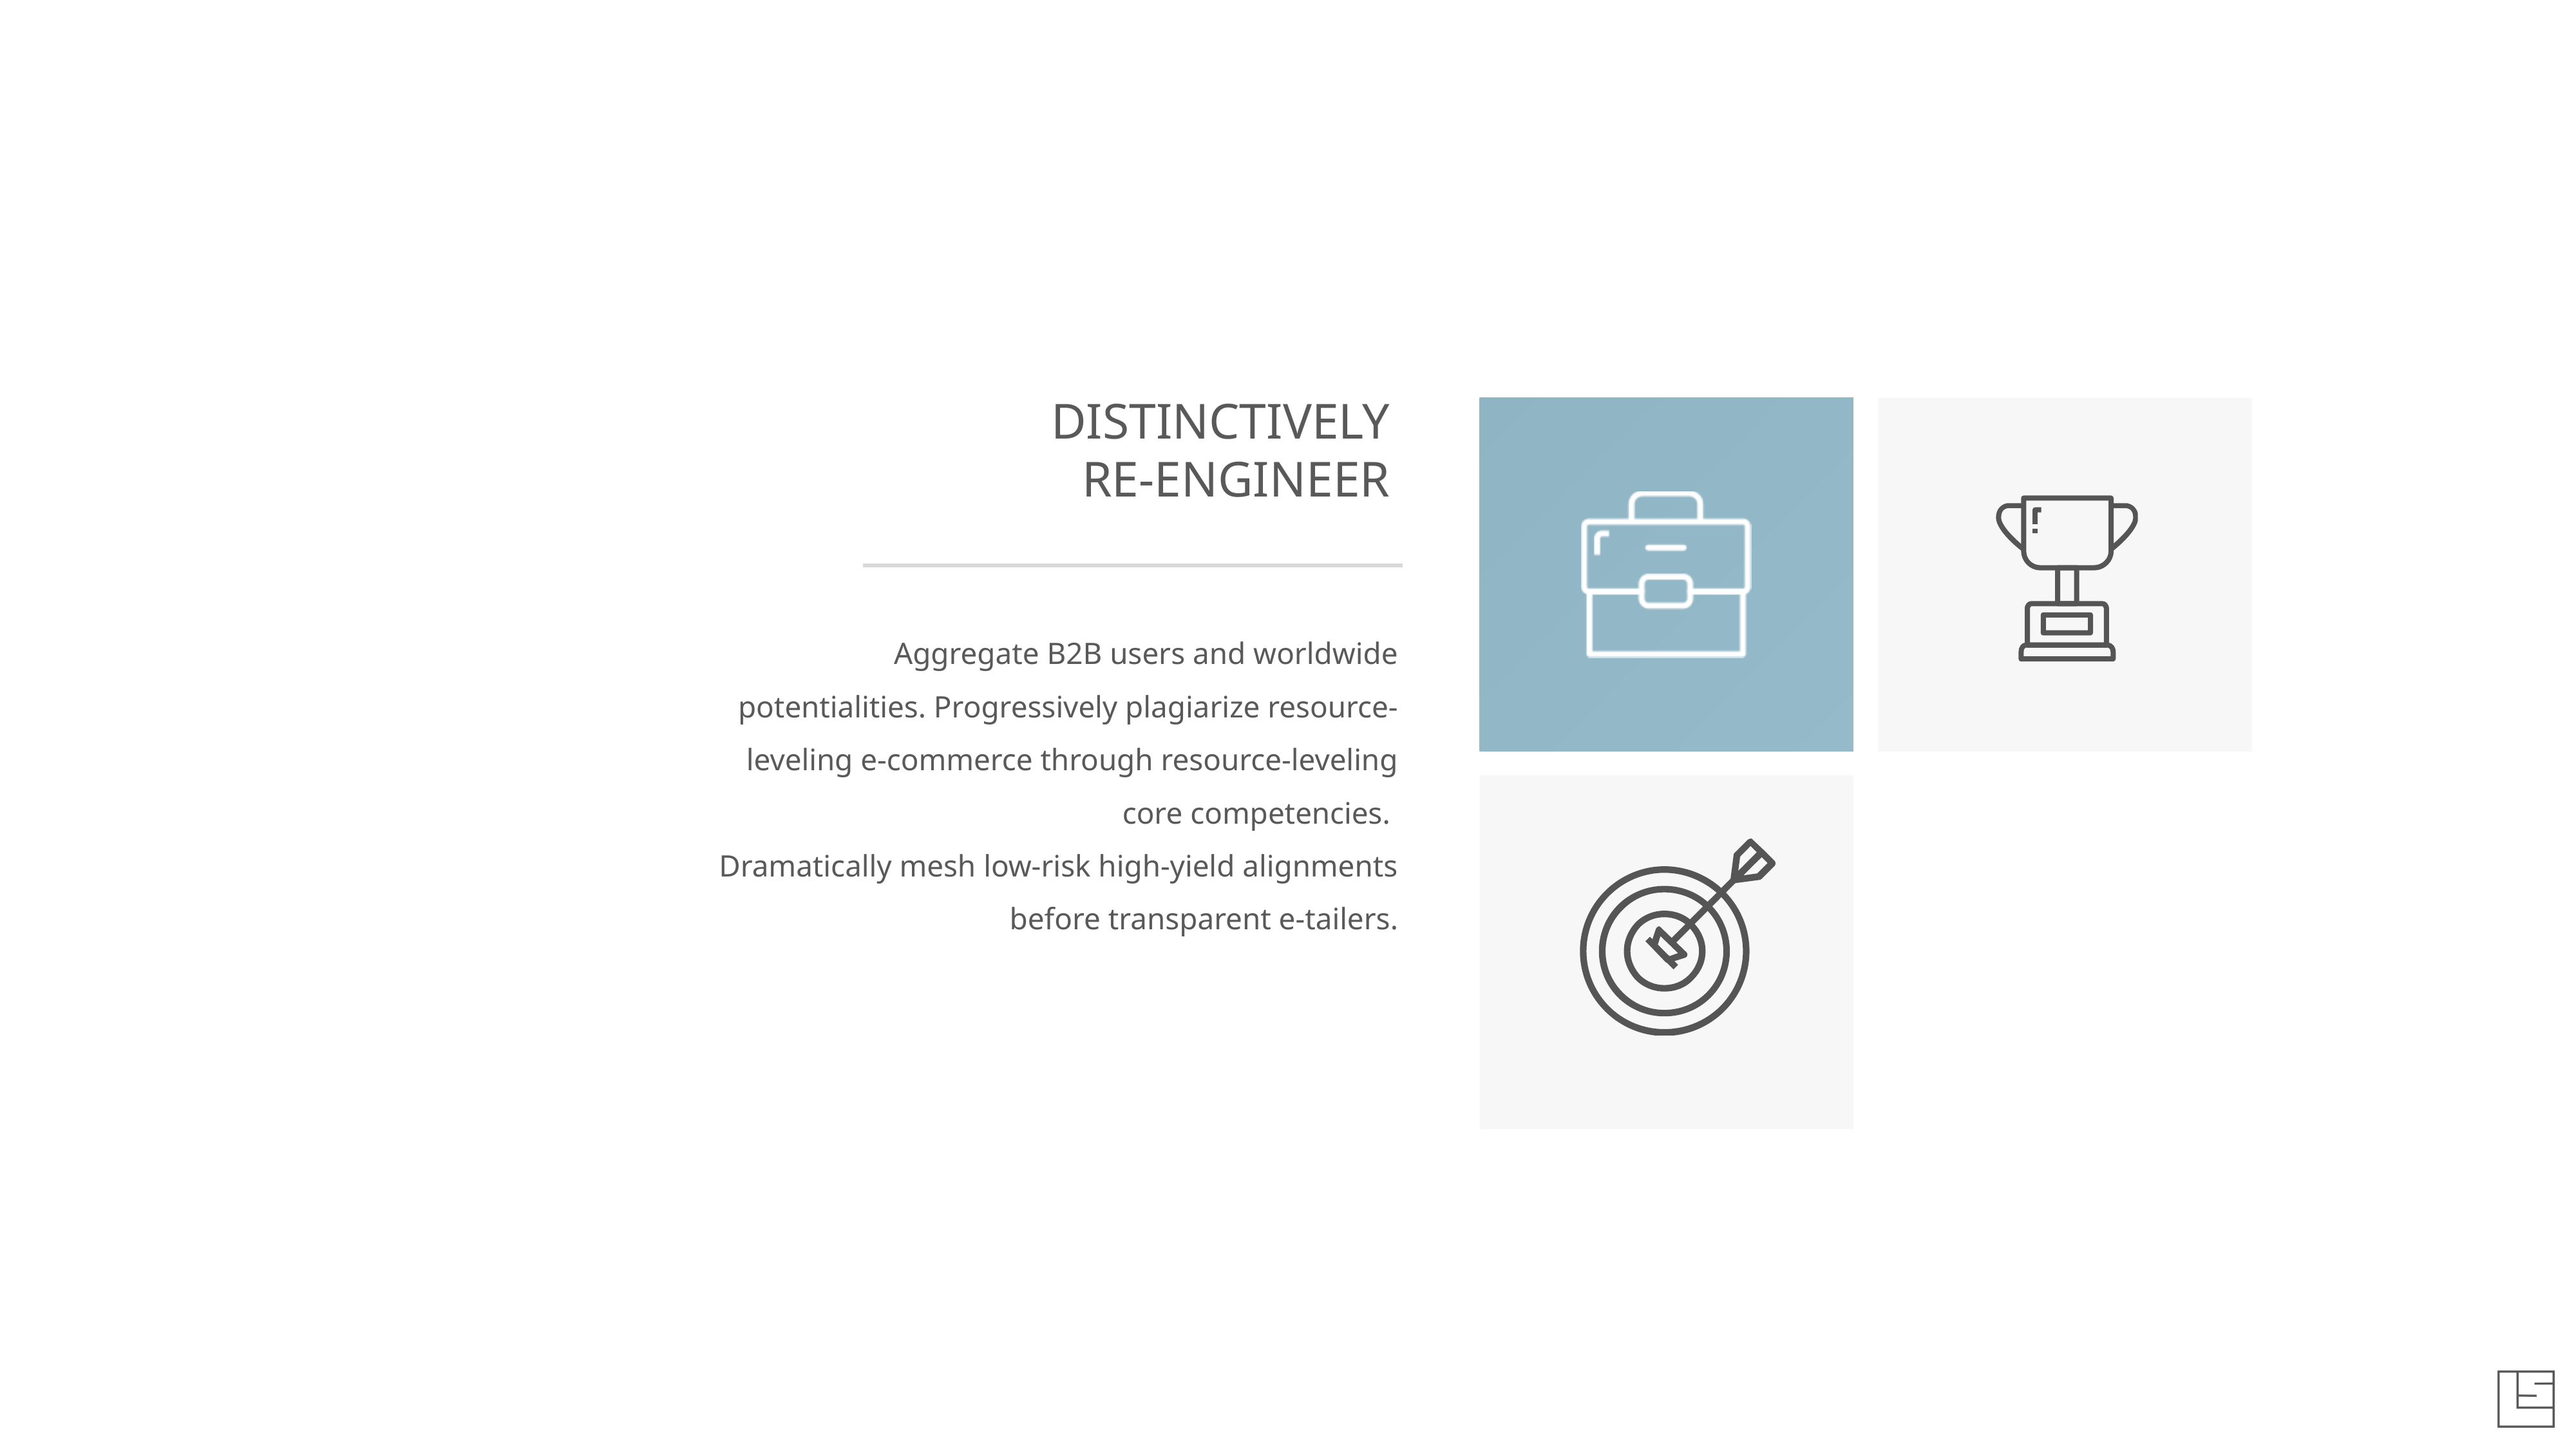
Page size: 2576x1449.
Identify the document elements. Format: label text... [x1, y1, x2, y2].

picture [1581, 491, 1752, 658]
picture [1579, 837, 1776, 1036]
picture [1996, 495, 2138, 662]
picture [2488, 1361, 2564, 1437]
text_box [1479, 775, 1854, 1130]
text_box Aggregate B2B users and worldwide potentialities. Progressively plagiarize resource-leveling e-commerce through resource-leveling core competencies. Dramatically mesh low-risk high-yield alignments before transparent e-tailers. [703, 612, 1408, 941]
text_box DISTINCTIVELY RE-ENGINEER [1041, 386, 1400, 511]
text_box [1877, 397, 2253, 752]
text_box [1479, 397, 1854, 752]
